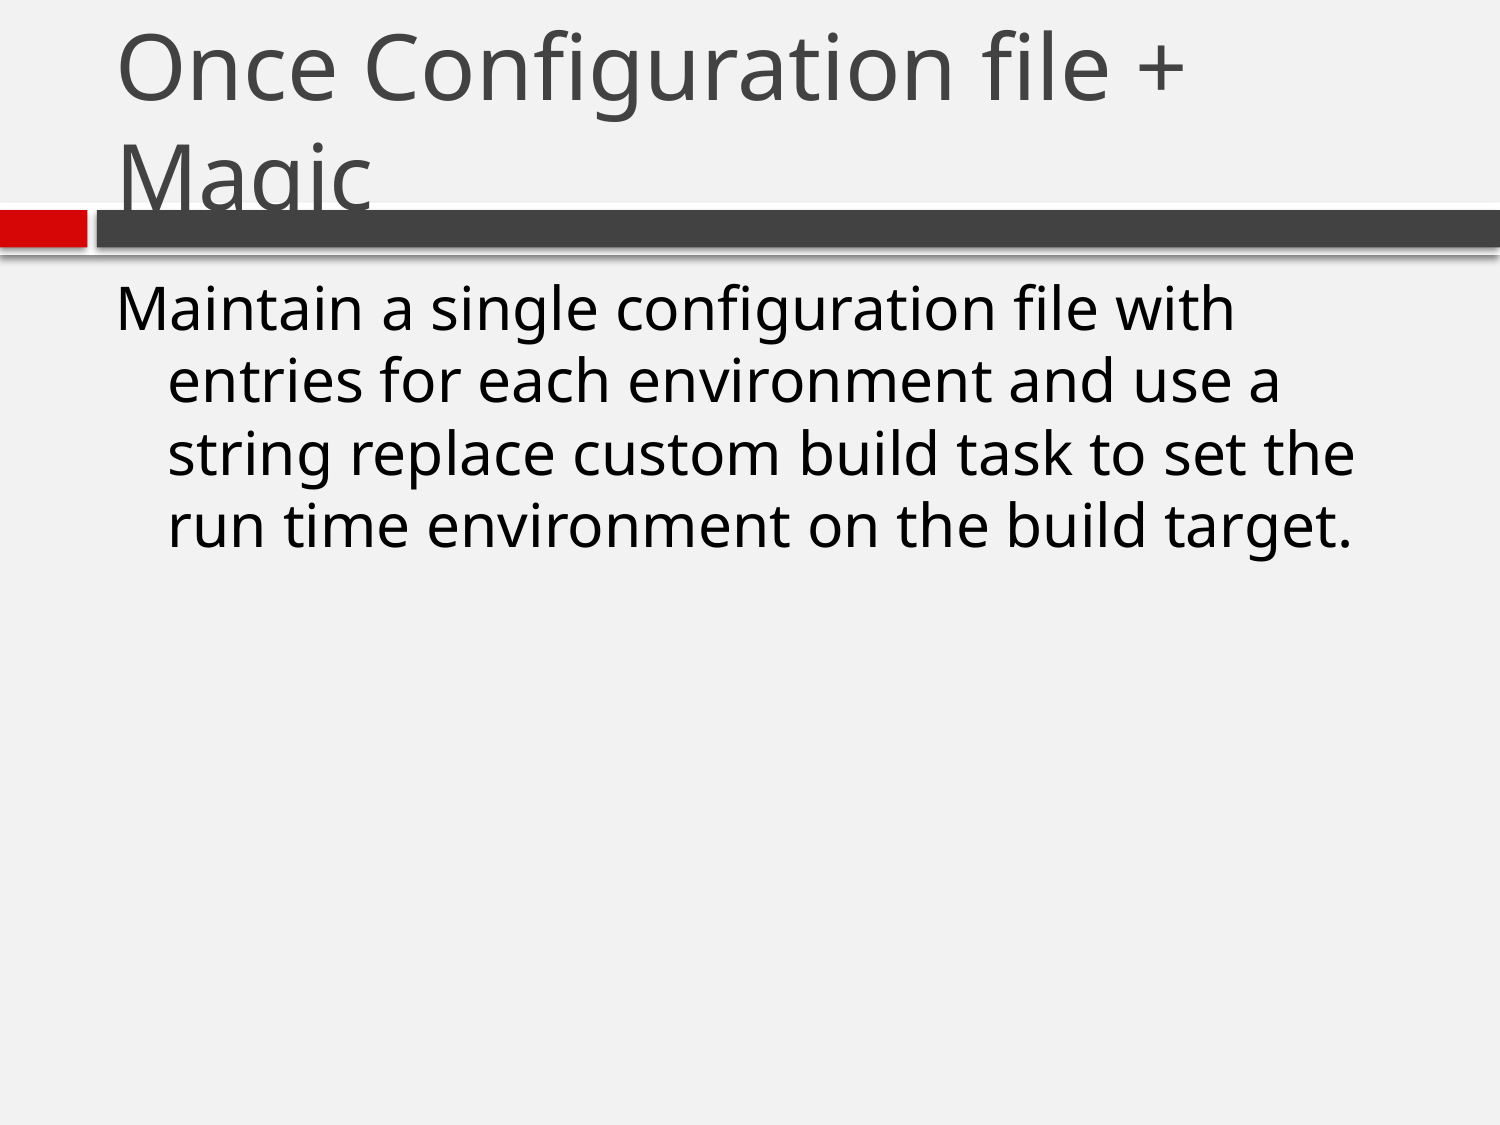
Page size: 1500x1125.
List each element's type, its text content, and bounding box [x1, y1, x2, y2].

list Maintain a single configuration file with entries for each environment and use a string replace custom build task to set the run time environment on the build target. [100, 262, 1438, 1000]
title Once Configuration file + Magic [100, 37, 1438, 200]
